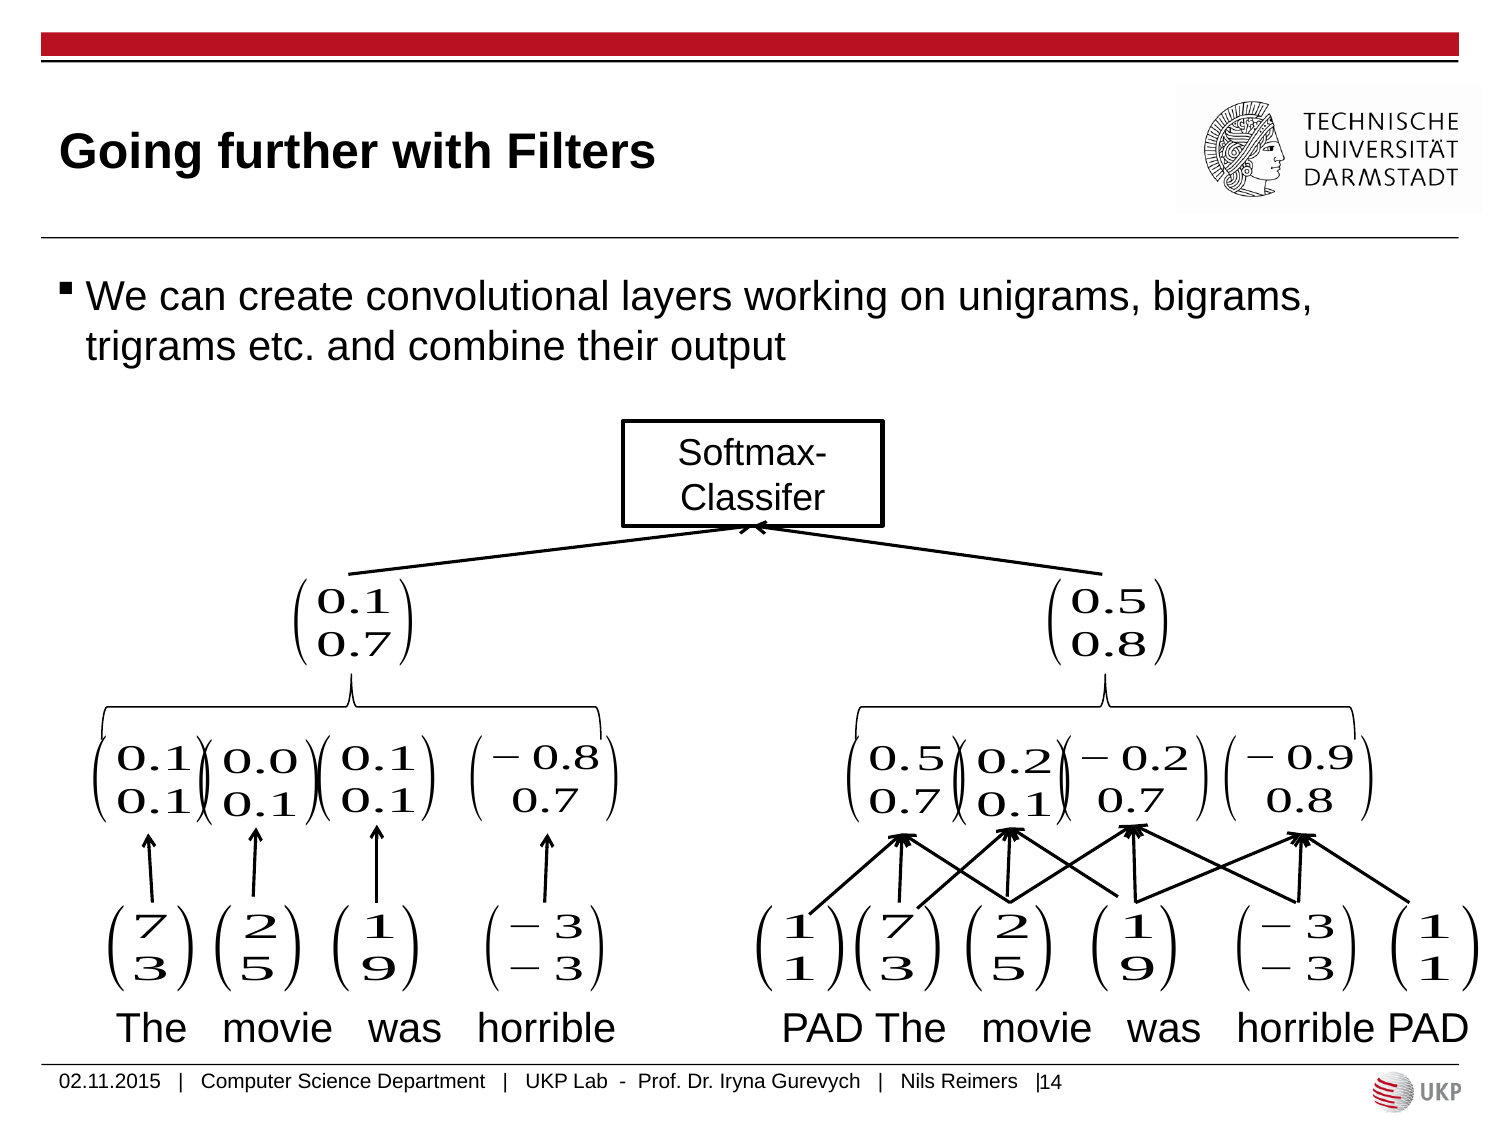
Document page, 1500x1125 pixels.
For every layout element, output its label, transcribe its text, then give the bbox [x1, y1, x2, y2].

text_box PAD The movie was horrible PAD [417, 993, 1500, 1059]
text_box The movie was horrible [0, 993, 417, 1059]
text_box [252, 827, 257, 897]
text_box [100, 673, 602, 740]
title Going further with Filters [58, 79, 1188, 218]
text_box Softmax-Classifer [621, 419, 885, 525]
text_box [1009, 824, 1134, 903]
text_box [809, 833, 903, 915]
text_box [1135, 833, 1302, 903]
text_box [147, 833, 153, 903]
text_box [348, 526, 751, 575]
text_box [854, 673, 1356, 740]
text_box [916, 827, 1007, 909]
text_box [544, 833, 548, 903]
picture [1188, 84, 1483, 214]
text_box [1134, 824, 1297, 831]
list We can create convolutional layers working on unigrams, bigrams, trigrams etc. and combine their output [40, 260, 1459, 445]
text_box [1303, 833, 1410, 903]
footer 02.11.2015 | Computer Science Department | UKP Lab - Prof. Dr. Iryna Gurevych | Nils Reimers | [58, 1067, 1365, 1107]
picture [1372, 1071, 1461, 1113]
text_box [904, 833, 911, 903]
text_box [752, 526, 1103, 575]
